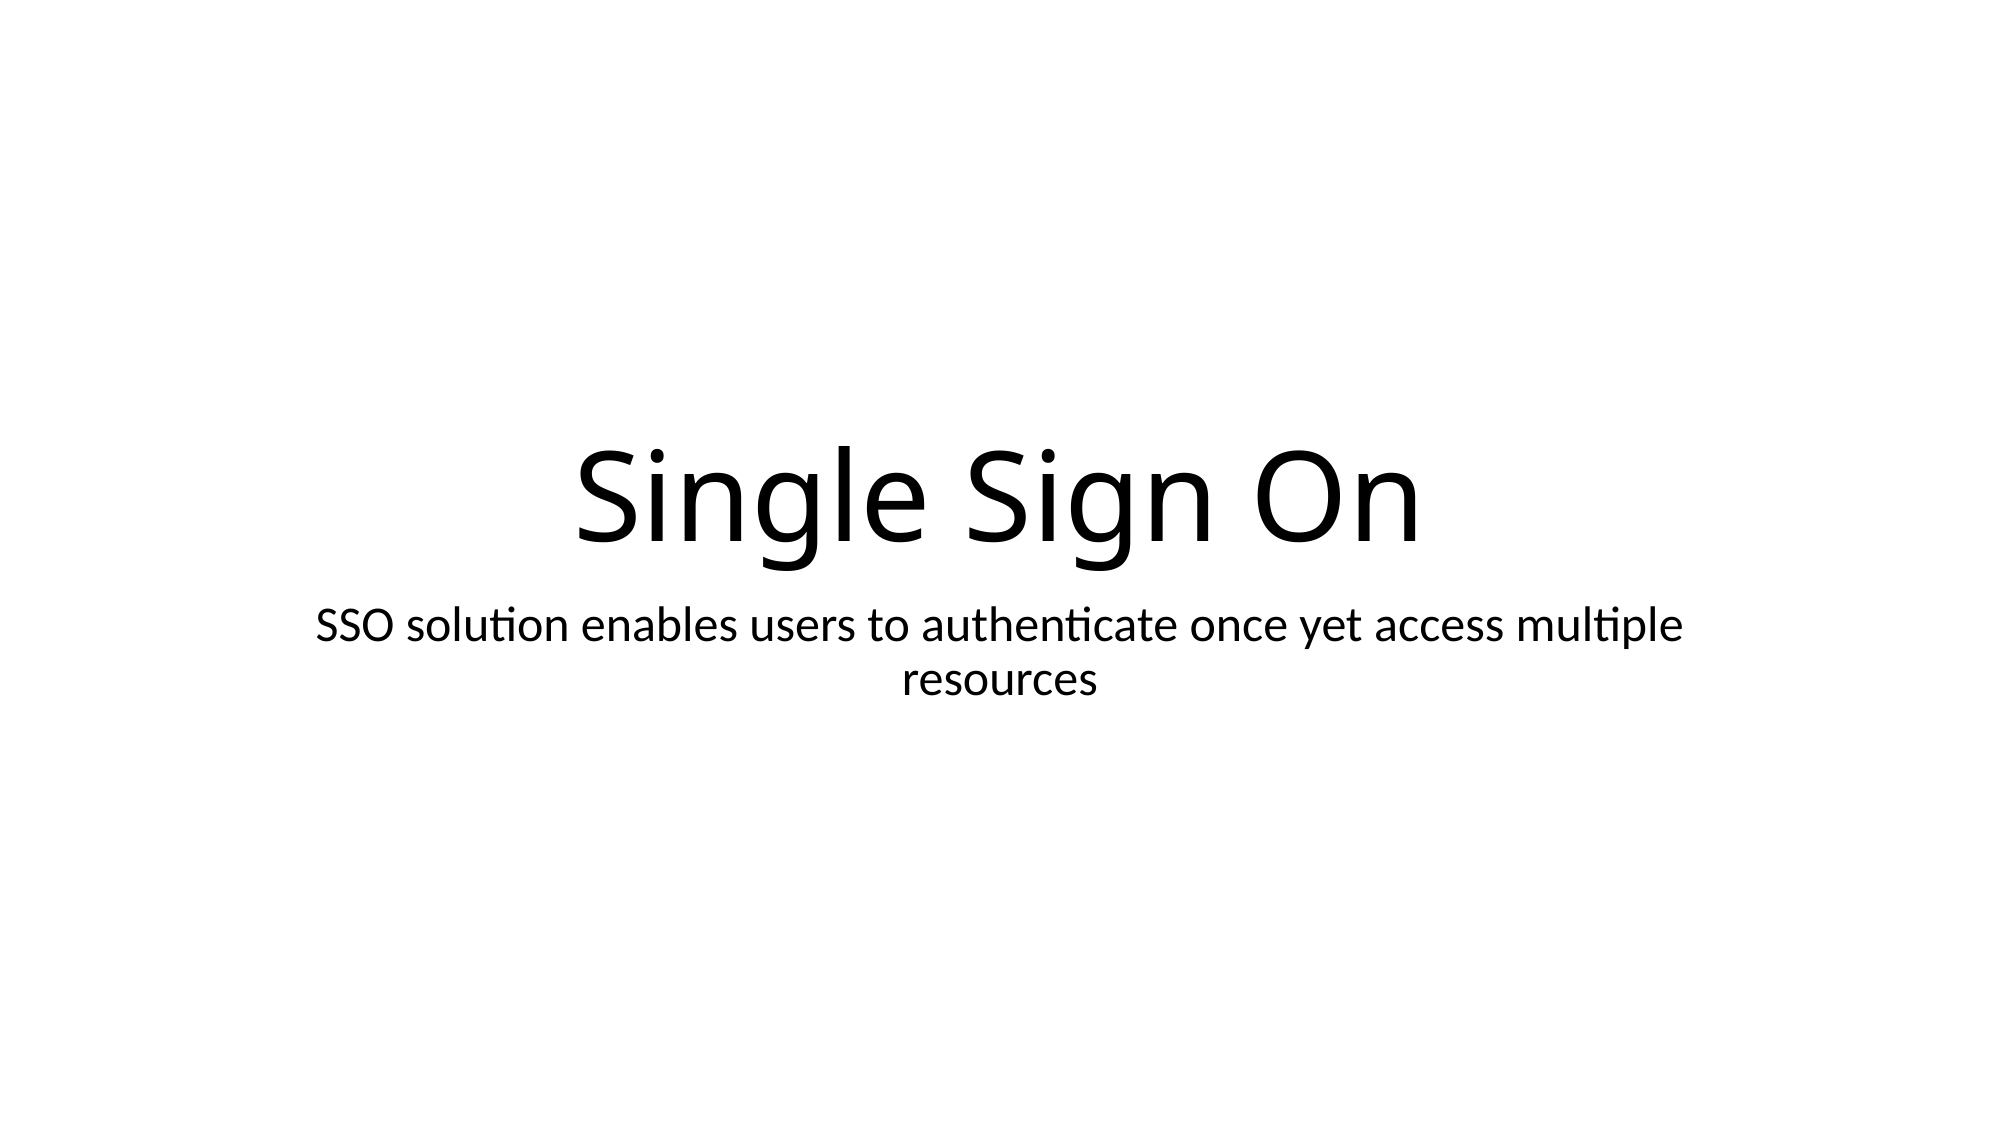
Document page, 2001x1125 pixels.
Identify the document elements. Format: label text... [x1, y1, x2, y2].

title Single Sign On [249, 184, 1750, 576]
subtitle SSO solution enables users to authenticate once yet access multiple resources [249, 590, 1750, 863]
